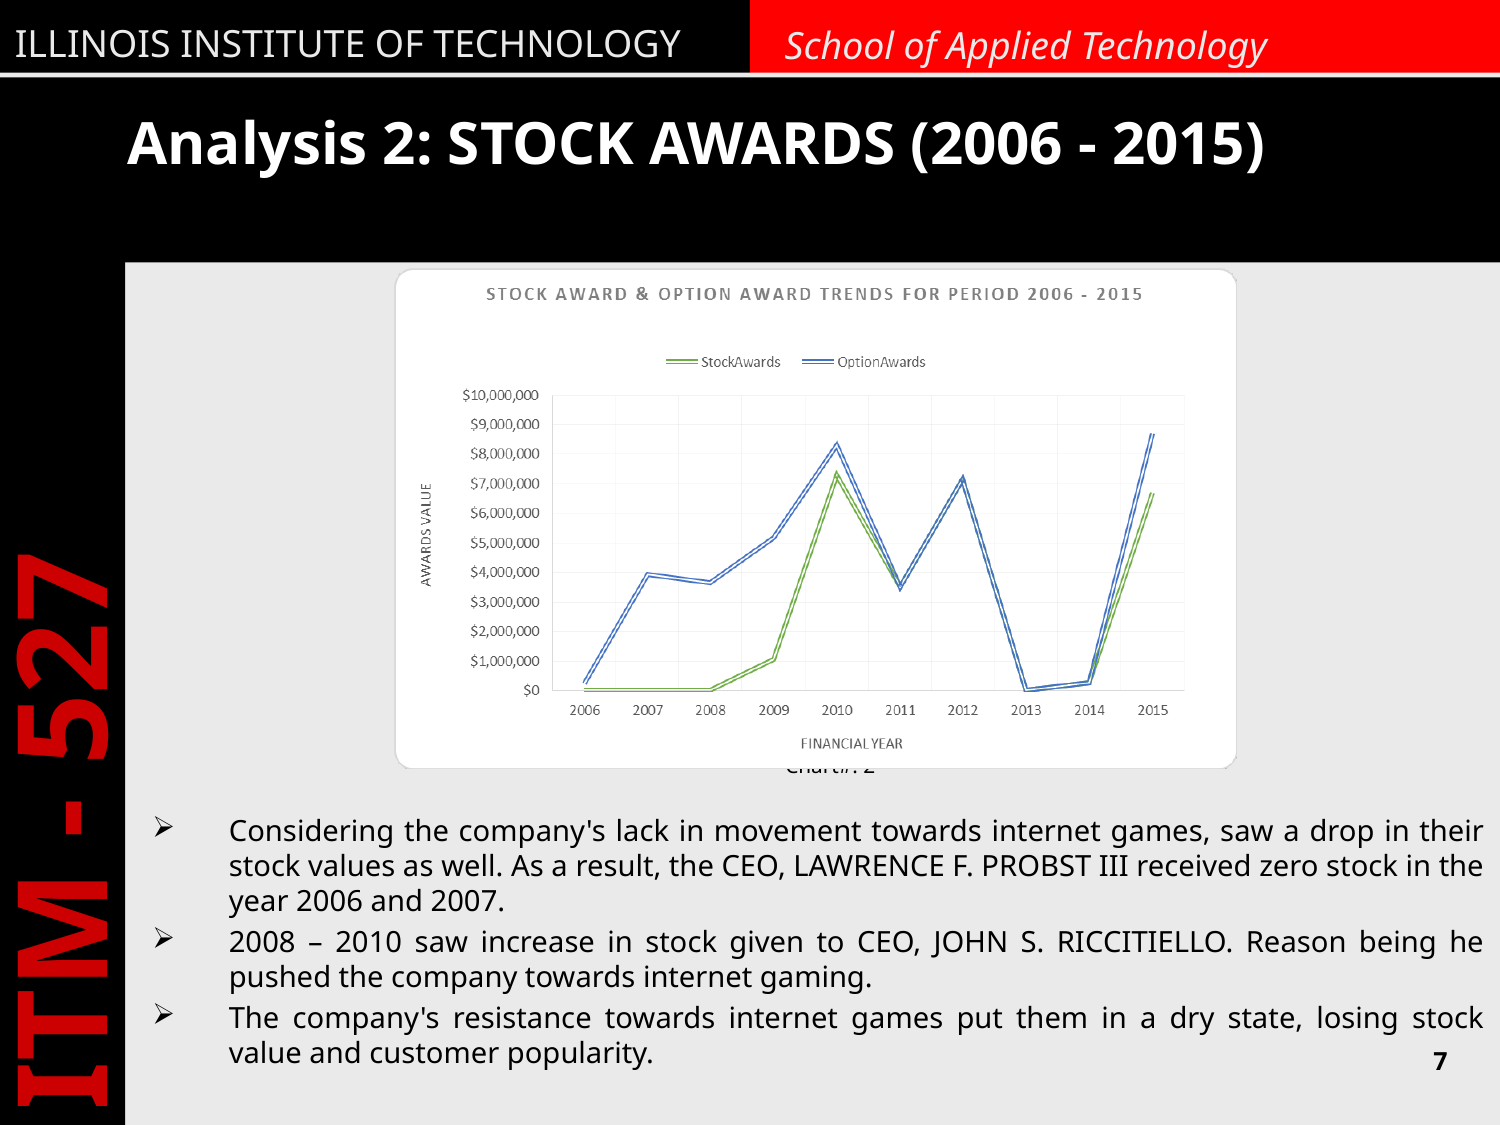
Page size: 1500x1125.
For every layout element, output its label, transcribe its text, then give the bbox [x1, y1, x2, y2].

title Analysis 2: STOCK AWARDS (2006 - 2015) [112, 99, 1363, 183]
list Chart#: 2 Considering the company's lack in movement towards internet games, saw a drop in their stock values as well. As a result, the CEO, LAWRENCE F. PROBST III received zero stock in the year 2006 and 2007. 2008 – 2010 saw increase in stock given to CEO, JOHN S. RICCITIELLO. Reason being he pushed the company towards internet gaming. The company's resistance towards internet games put them in a dry state, losing stock value and customer popularity. [137, 263, 1500, 1125]
slide_number 7 [1399, 1037, 1463, 1116]
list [394, 268, 1237, 770]
